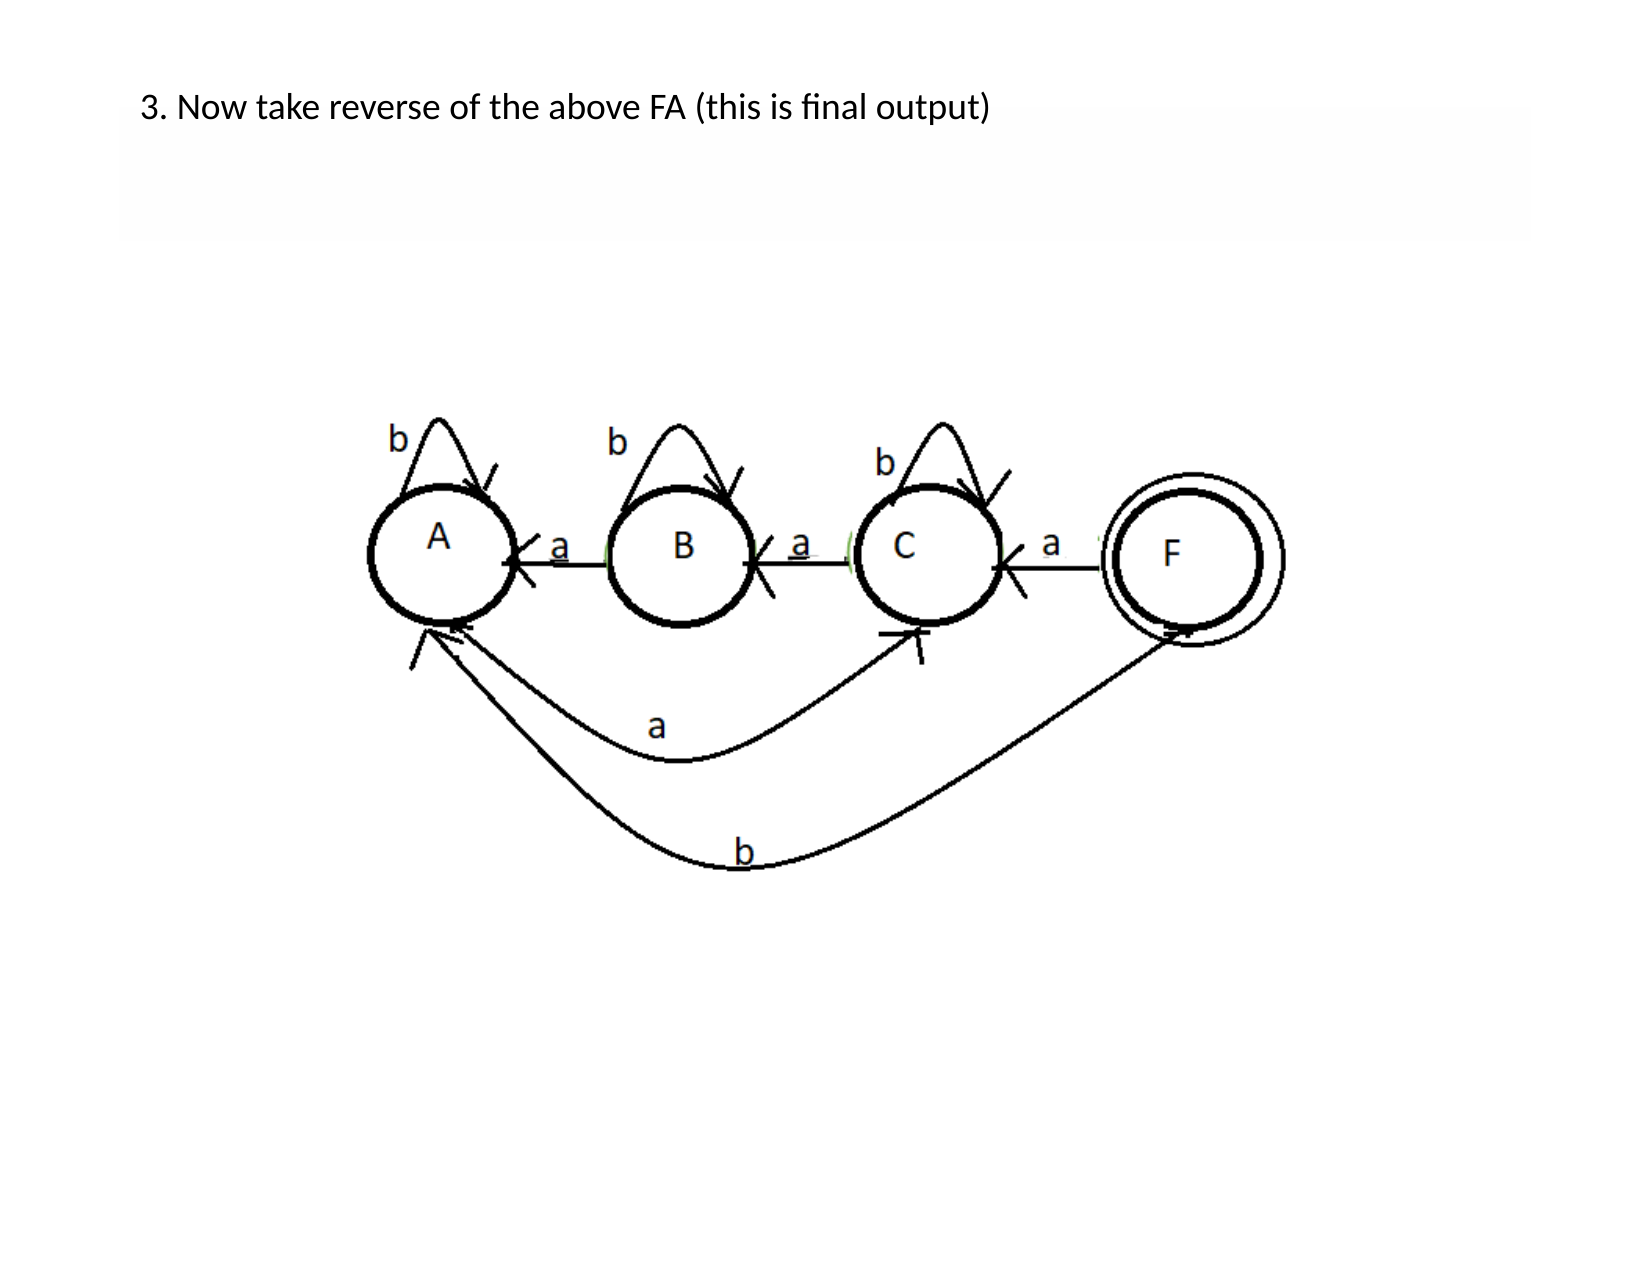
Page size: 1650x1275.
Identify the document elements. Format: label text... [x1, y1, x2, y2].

text_box 3. Now take reverse of the above FA (this is final output) [124, 74, 1338, 135]
picture [303, 391, 1347, 884]
